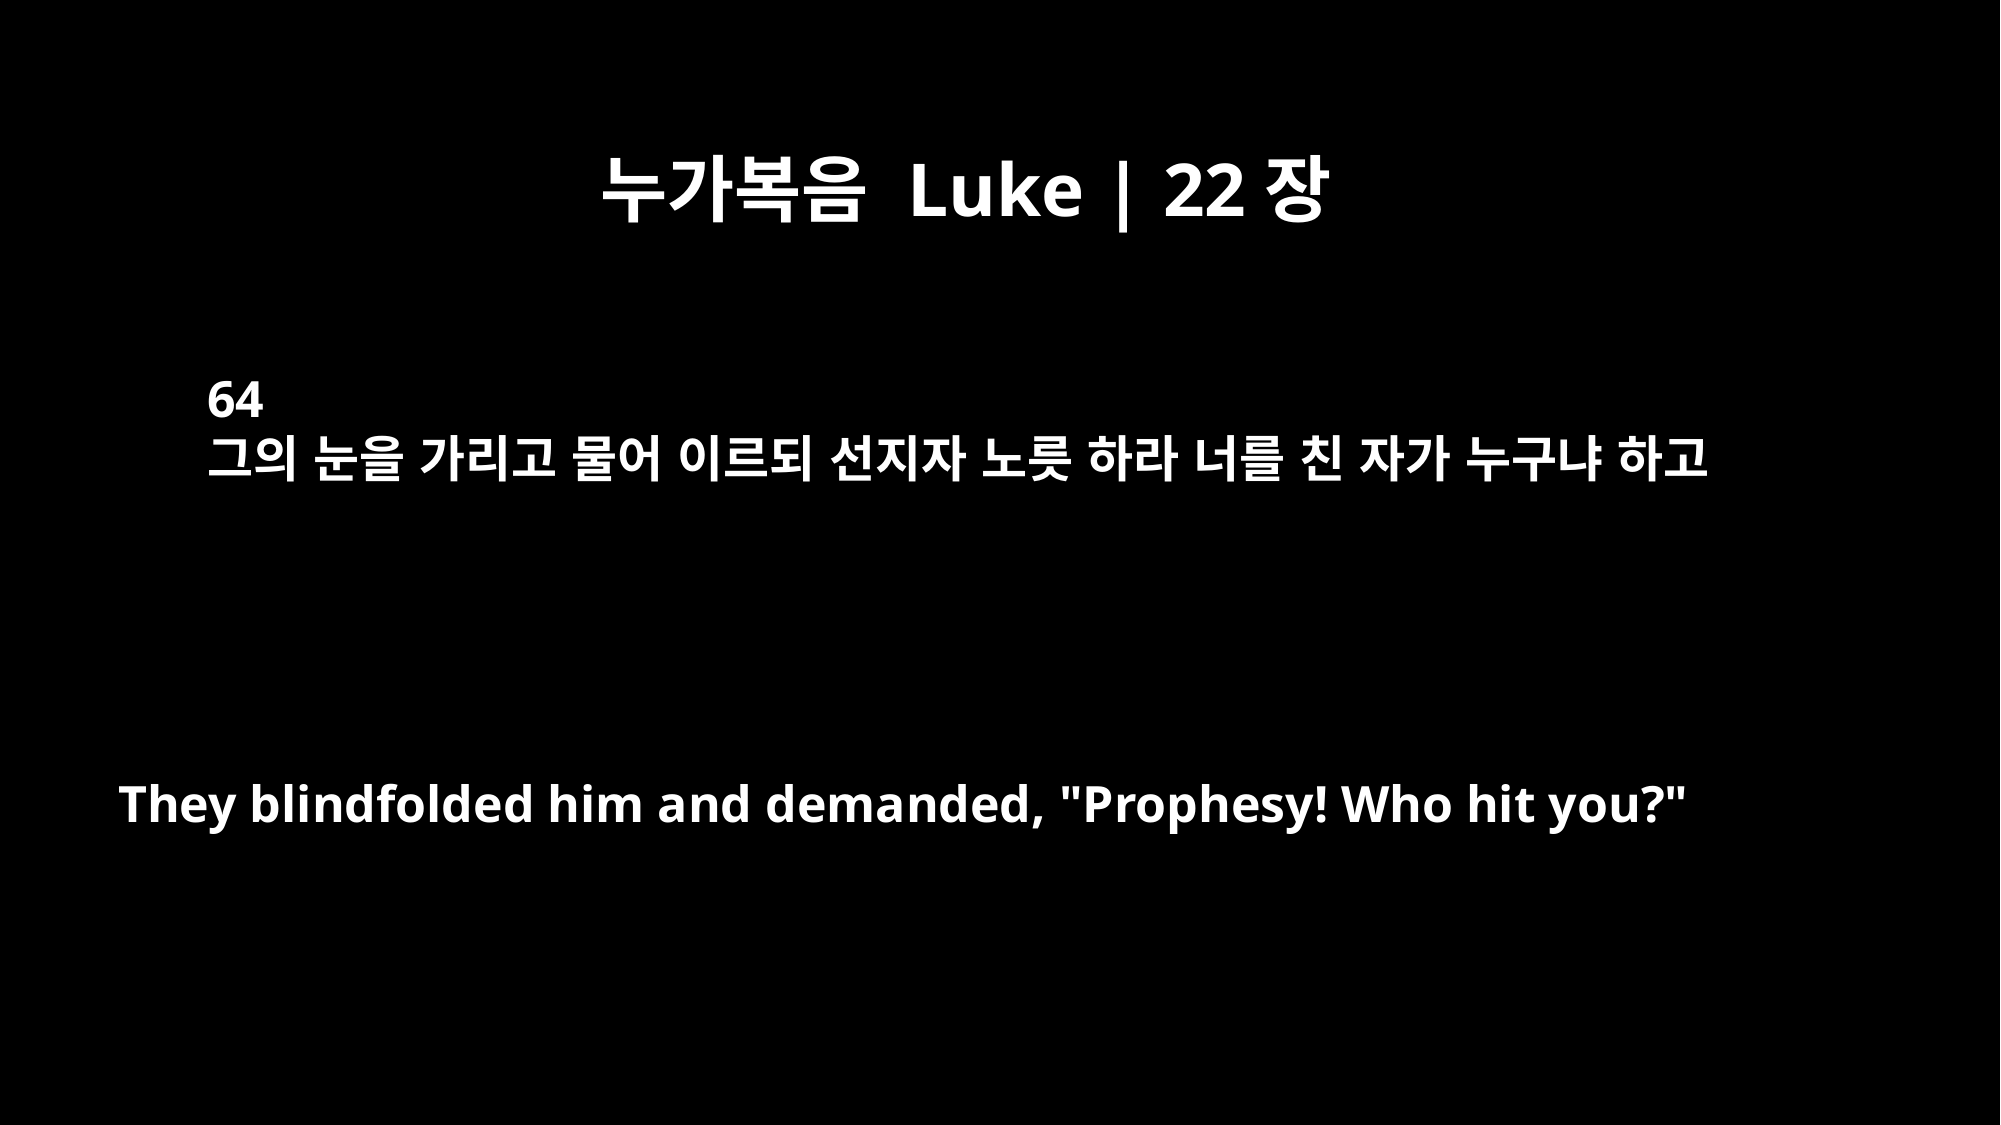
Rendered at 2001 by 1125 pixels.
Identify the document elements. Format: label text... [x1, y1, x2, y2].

text_box 64 그의 눈을 가리고 물어 이르되 선지자 노릇 하라 너를 친 자가 누구냐 하고 [192, 359, 1725, 495]
text_box 누가복음 Luke | 22장 [585, 136, 1347, 239]
text_box They blindfolded him and demanded, "Prophesy! Who hit you?" [103, 764, 1704, 840]
